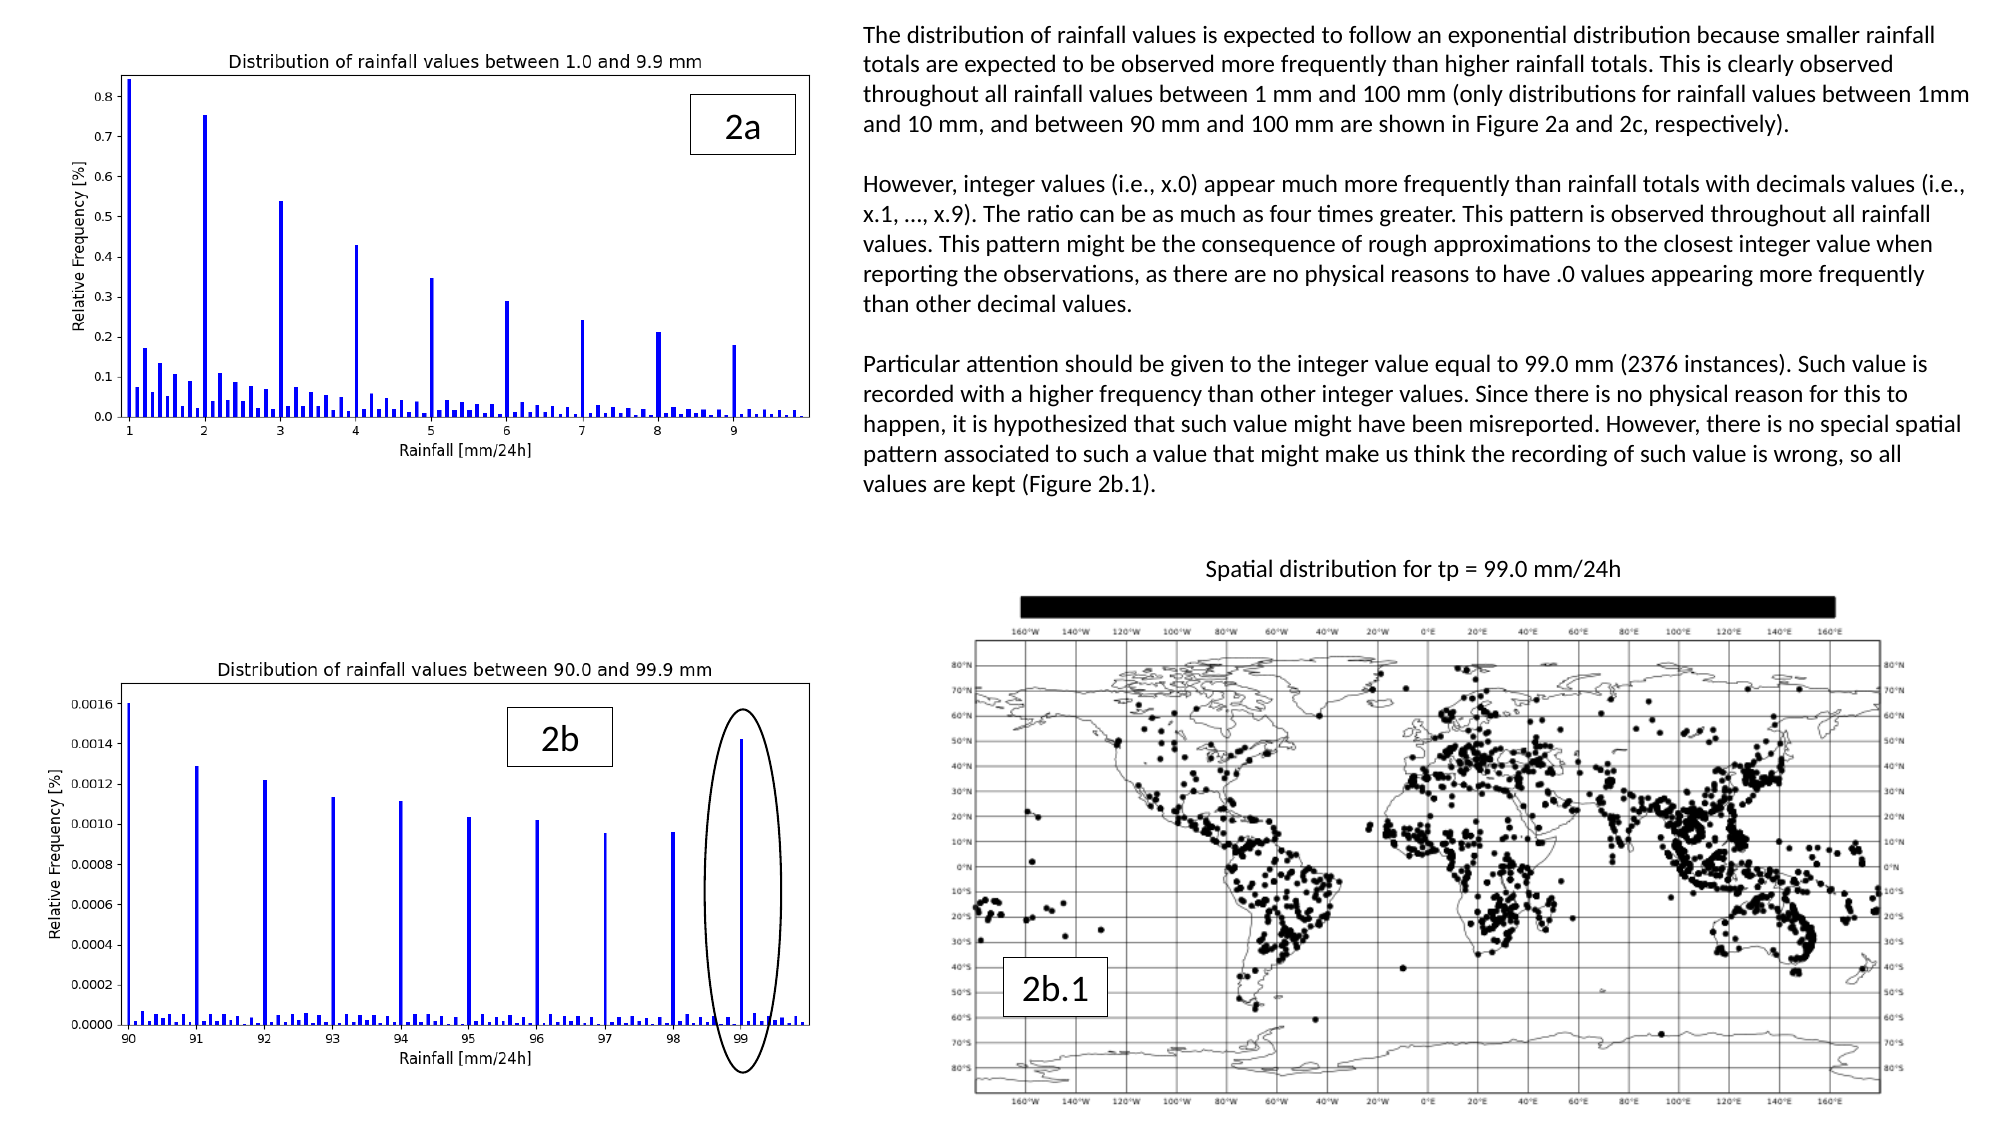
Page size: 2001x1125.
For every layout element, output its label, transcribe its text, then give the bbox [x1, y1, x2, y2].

text_box Spatial distribution for tp = 99.0 mm/24h [896, 544, 1932, 590]
text_box The distribution of rainfall values is expected to follow an exponential distribution because smaller rainfall totals are expected to be observed more frequently than higher rainfall totals. This is clearly observed throughout all rainfall values between 1 mm and 100 mm (only distributions for rainfall values between 1mm and 10 mm, and between 90 mm and 100 mm are shown in Figure 2a and 2c, respectively). However, integer values (i.e., x.0) appear much more frequently than rainfall totals with decimals values (i.e., x.1, …, x.9). The ratio can be as much as four times greater. This pattern is observed throughout all rainfall values. This pattern might be the consequence of rough approximations to the closest integer value when reporting the observations, as there are no physical reasons to have .0 values appearing more frequently than other decimal values.​ Particular attention should be given to the integer value equal to 99.0 mm (2376 instances). Such value is recorded with a higher frequency than other integer values. Since there is no physical reason for this to happen, it is hypothesized that such value might have been misreported. However, there is no special spatial pattern associated to such a value that might make us think the recording of such value is wrong, so all values are kept (Figure 2b.1). [848, 10, 1990, 505]
picture [10, 21, 897, 465]
picture [10, 592, 1960, 1110]
